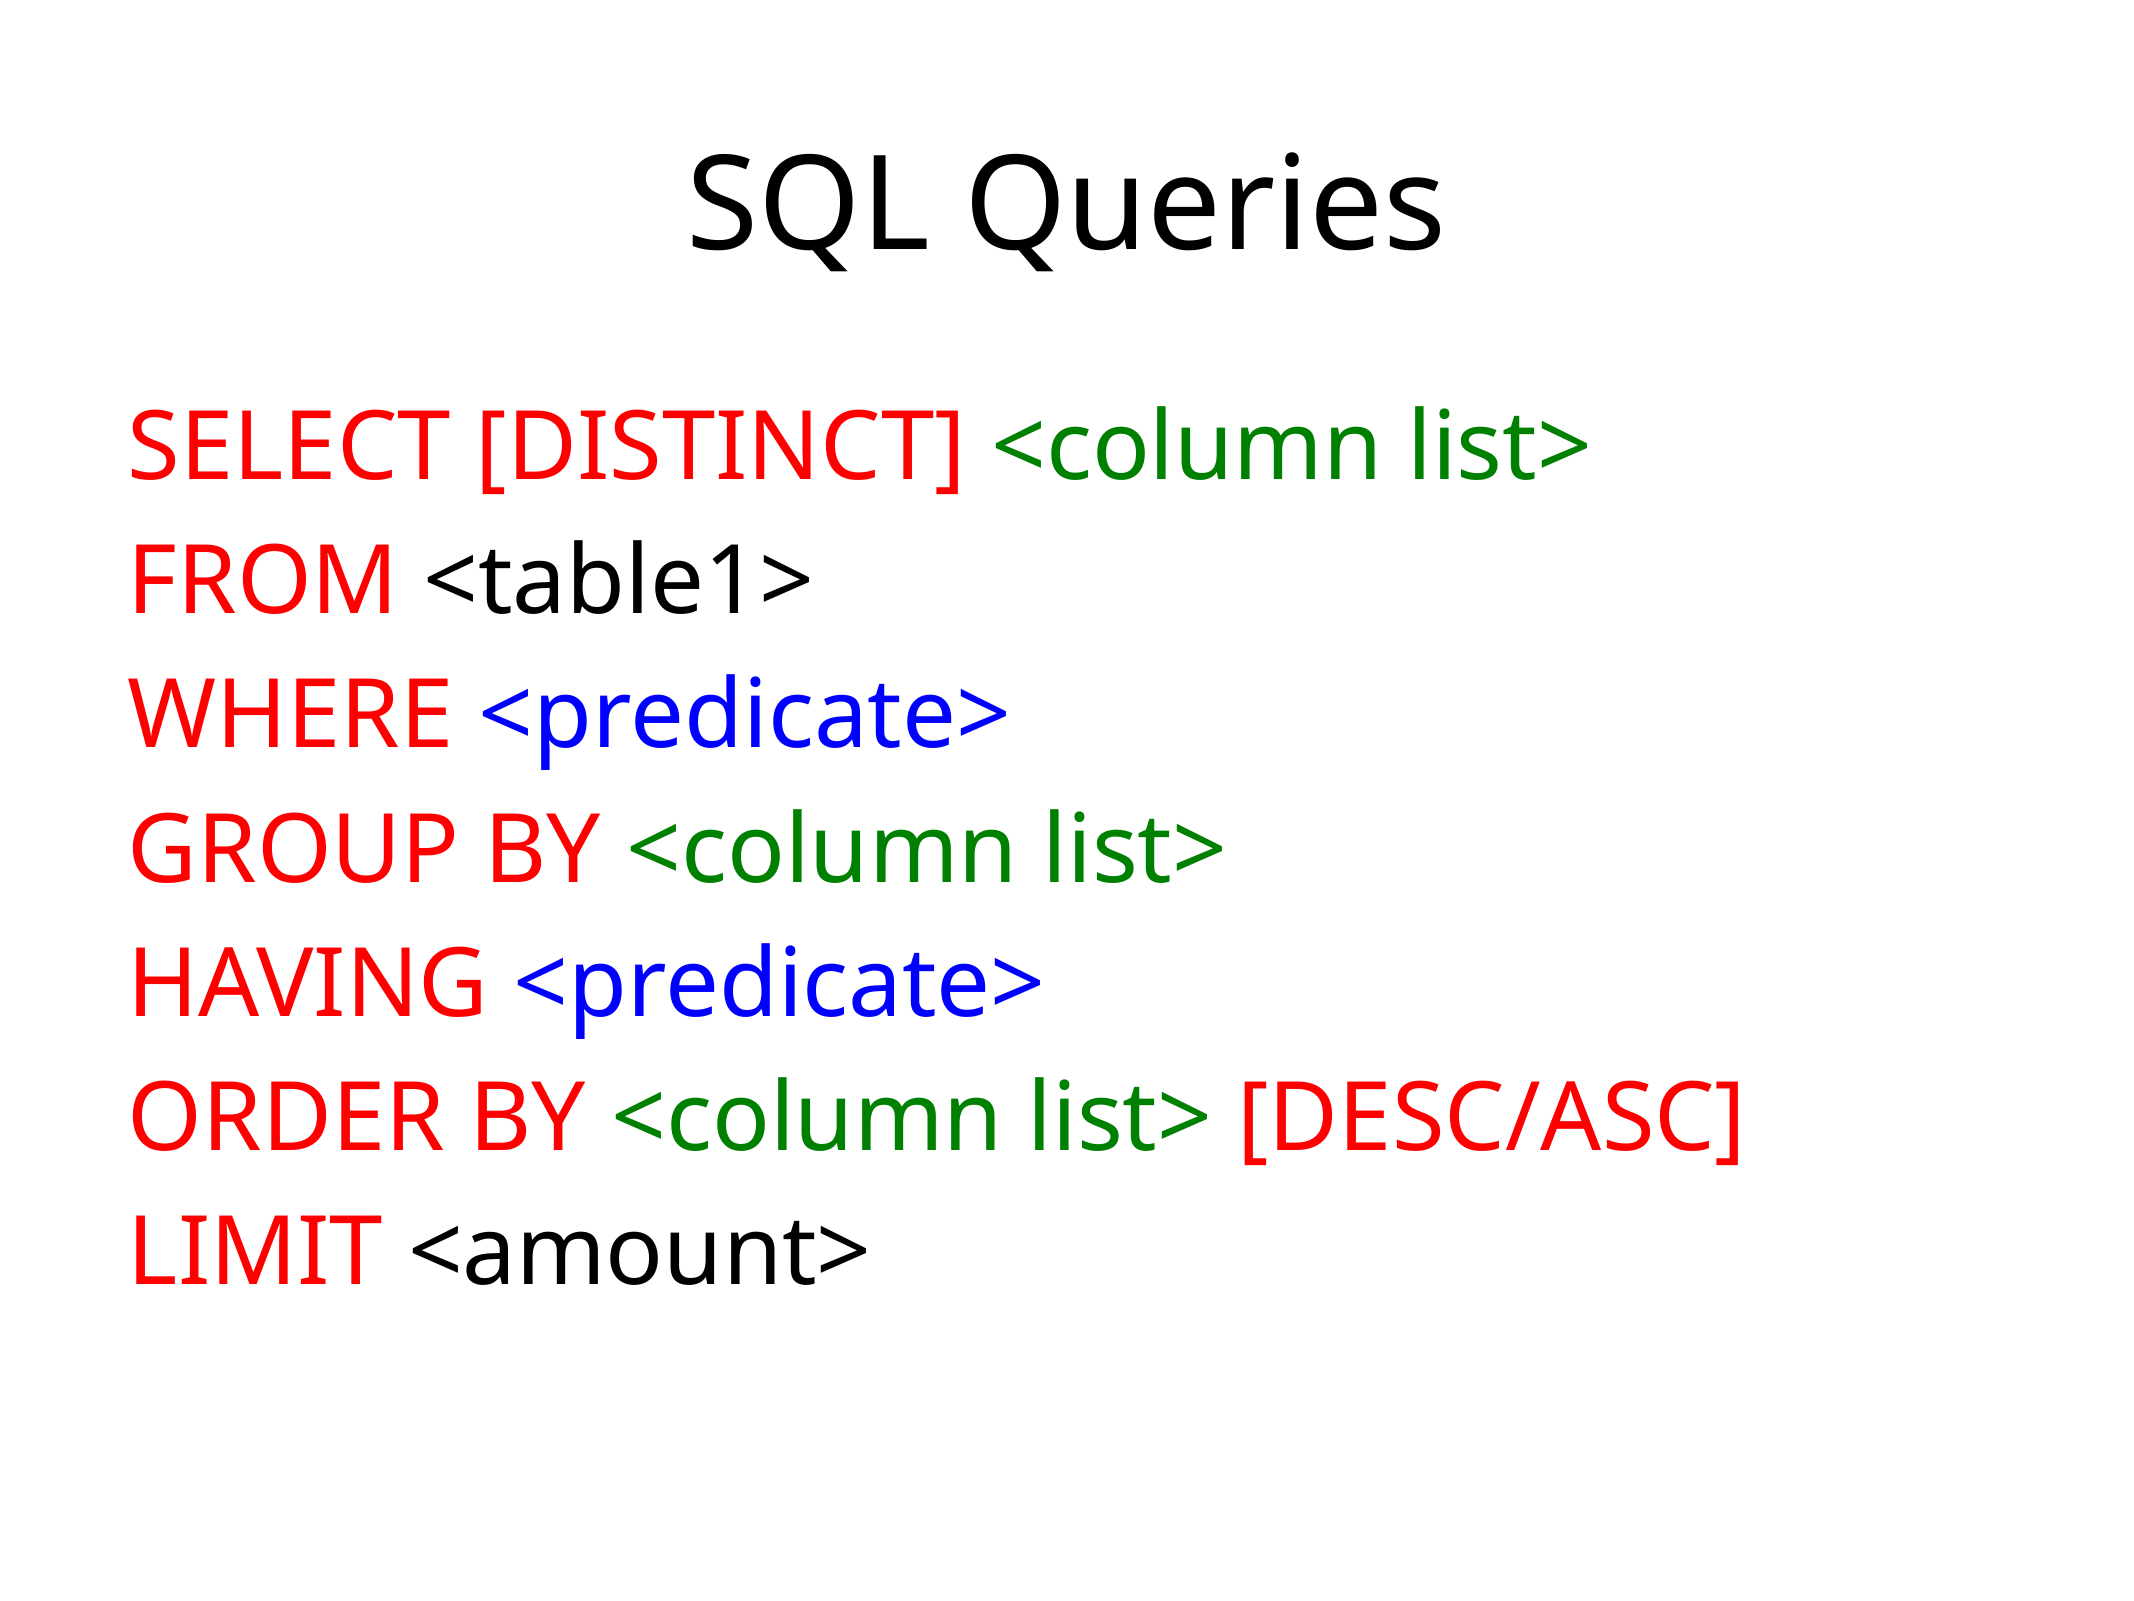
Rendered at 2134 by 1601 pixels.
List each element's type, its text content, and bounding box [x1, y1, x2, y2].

list SELECT [DISTINCT] <column list> FROM <table1> WHERE <predicate> GROUP BY <column list> HAVING <predicate> ORDER BY <column list> [DESC/ASC] LIMIT <amount> [106, 373, 2027, 1430]
title SQL Queries [106, 64, 2027, 331]
